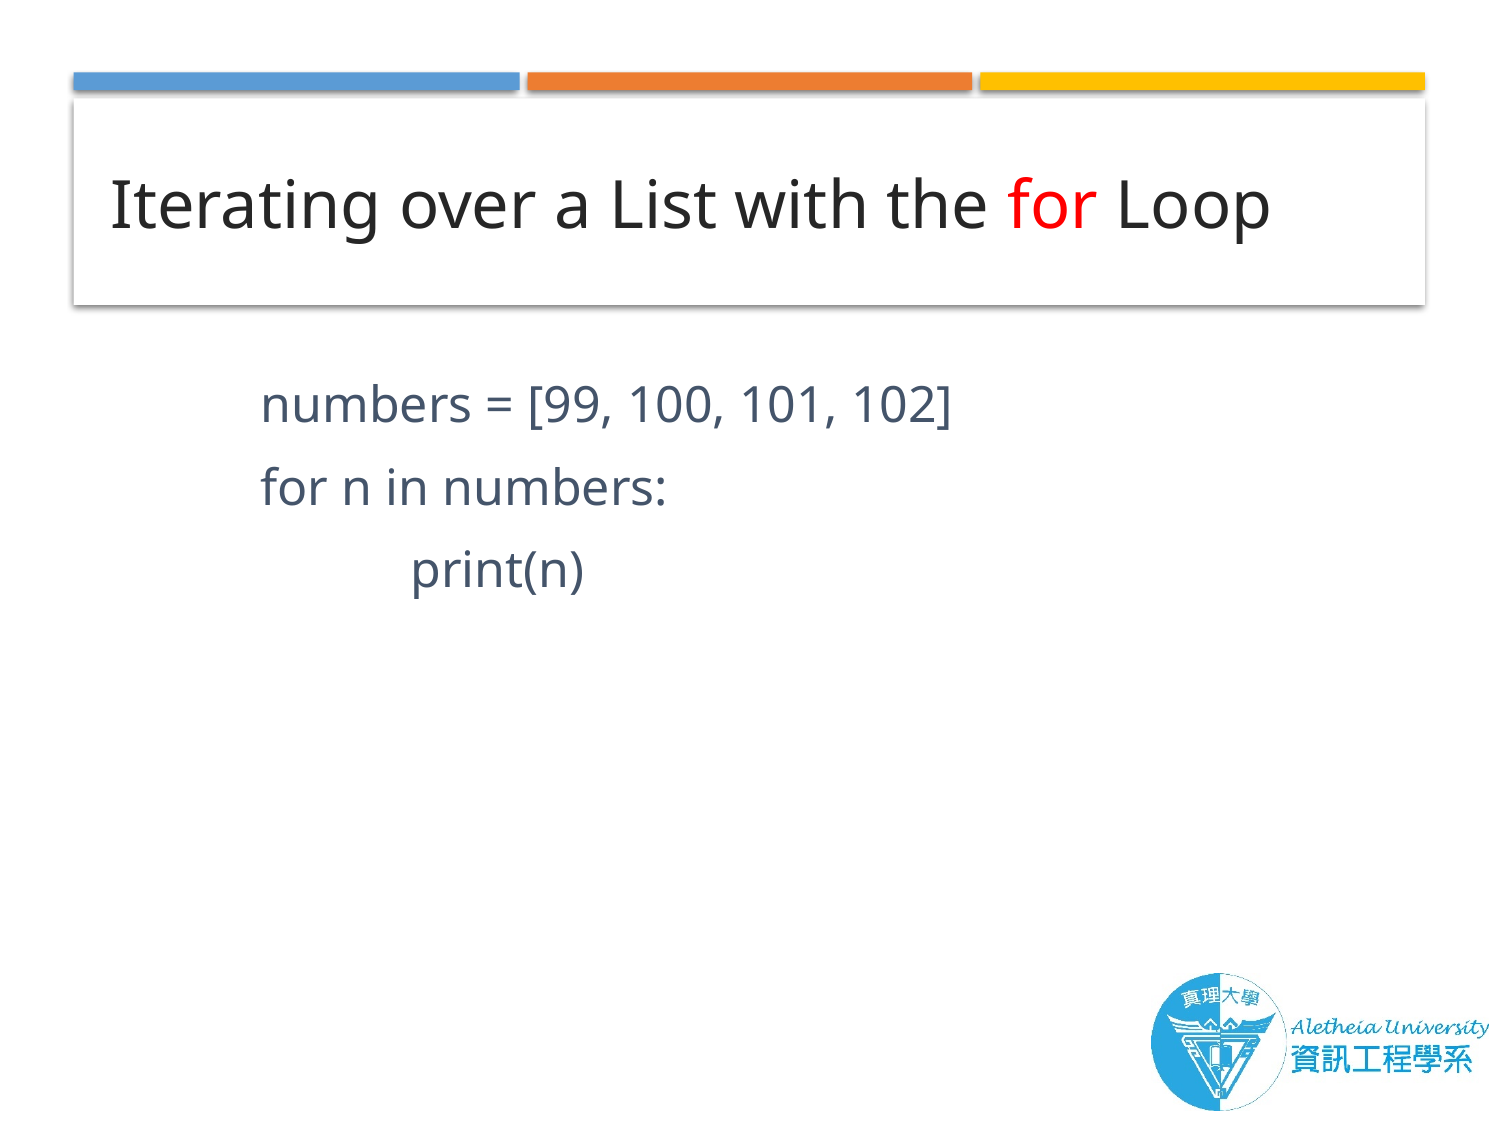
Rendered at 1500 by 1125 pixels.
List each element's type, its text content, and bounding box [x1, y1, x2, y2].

list numbers = [99, 100, 101, 102] for n in numbers: print(n) [95, 365, 1406, 962]
title Iterating over a List with the for Loop [95, 112, 1406, 291]
picture [1151, 973, 1489, 1111]
